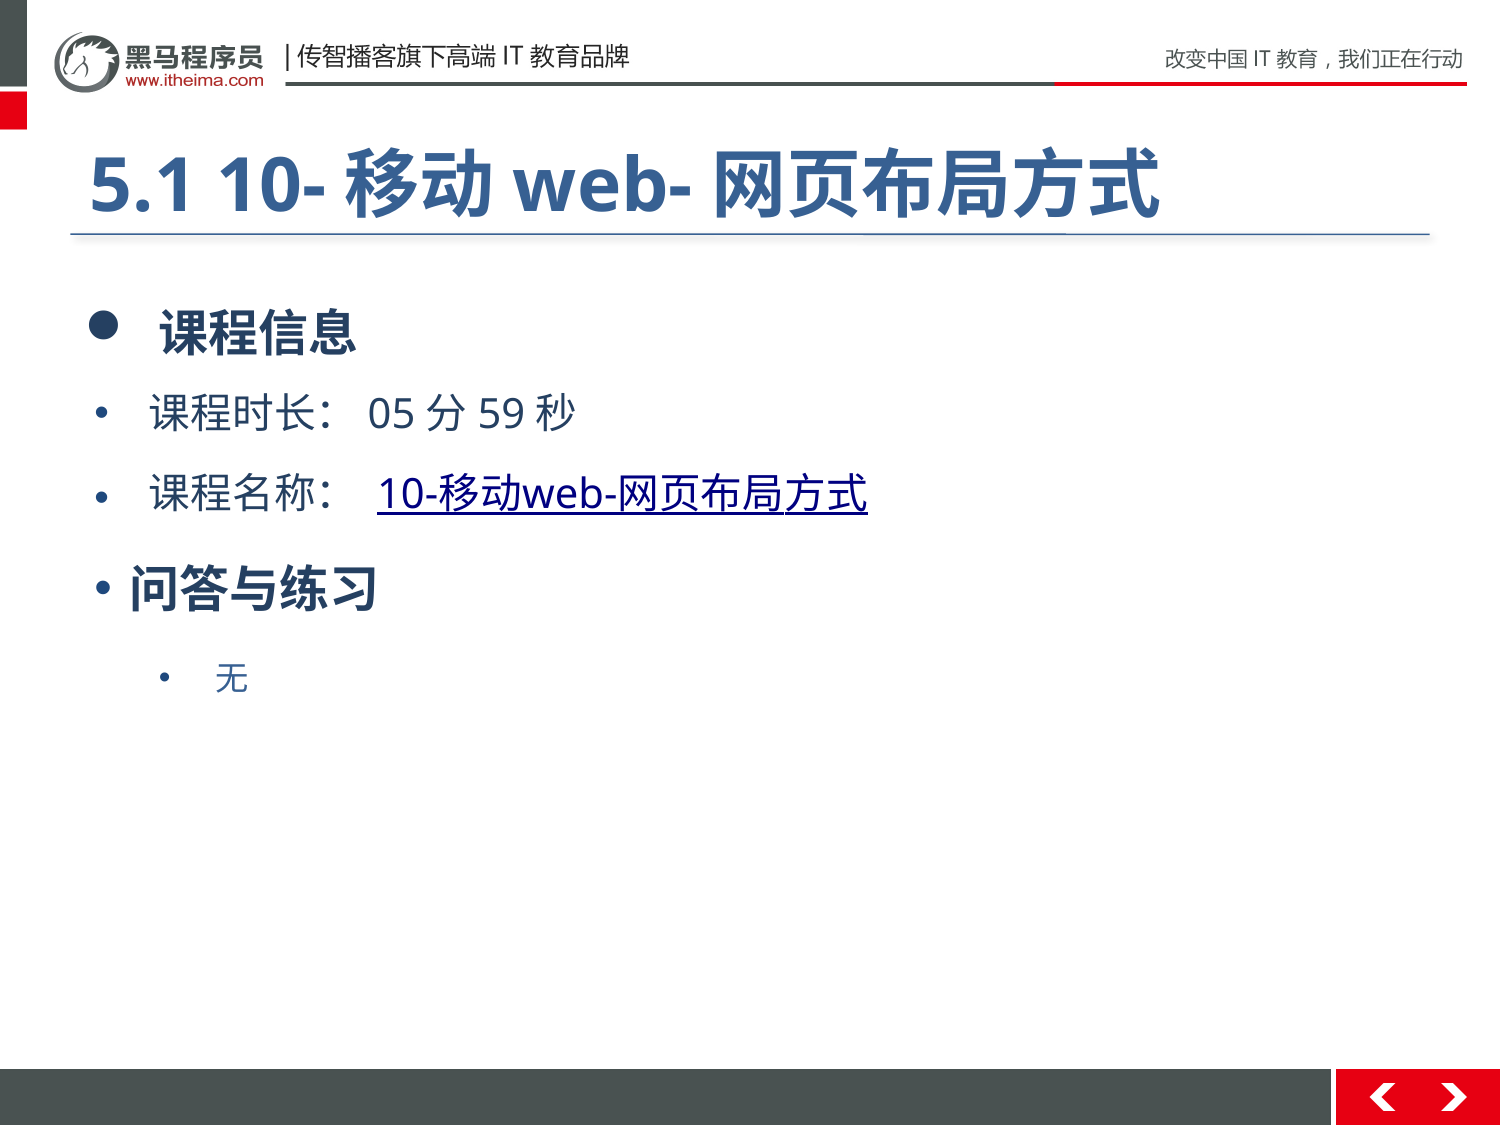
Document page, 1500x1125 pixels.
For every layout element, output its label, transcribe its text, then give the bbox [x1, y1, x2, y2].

text_box 课程信息 课程时长：05分59秒 课程名称： 10-移动web-网页布局方式 问答与练习 无 [70, 241, 1418, 705]
picture [0, 0, 1500, 1125]
text_box 5.1 10-移动web-网页布局方式 [74, 128, 1425, 233]
